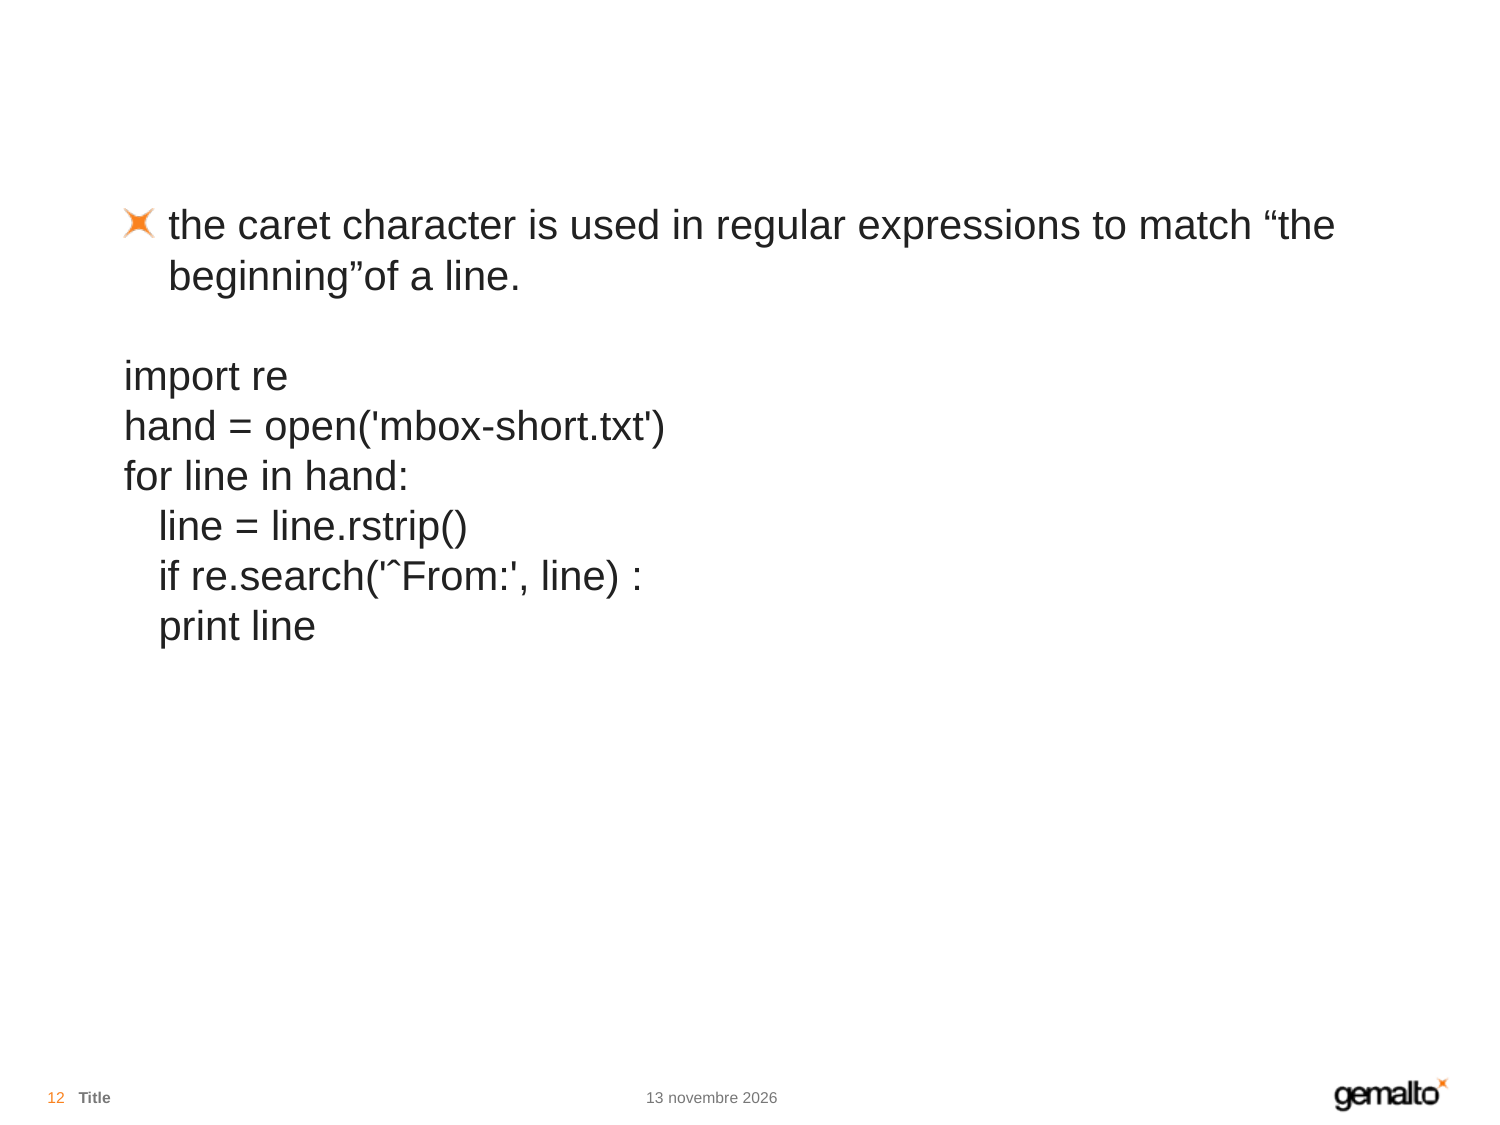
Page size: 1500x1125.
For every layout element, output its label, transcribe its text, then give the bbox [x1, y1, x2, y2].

slide_number 12 [47, 1082, 89, 1113]
picture [123, 208, 155, 238]
footer Title [89, 1082, 640, 1113]
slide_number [640, 1082, 991, 1113]
list the caret character is used in regular expressions to match “the beginning”of a line. import re hand = open('mbox-short.txt') for line in hand: line = line.rstrip() if re.search('ˆFrom:', line) : print line [123, 198, 1377, 963]
picture [1329, 1074, 1453, 1121]
